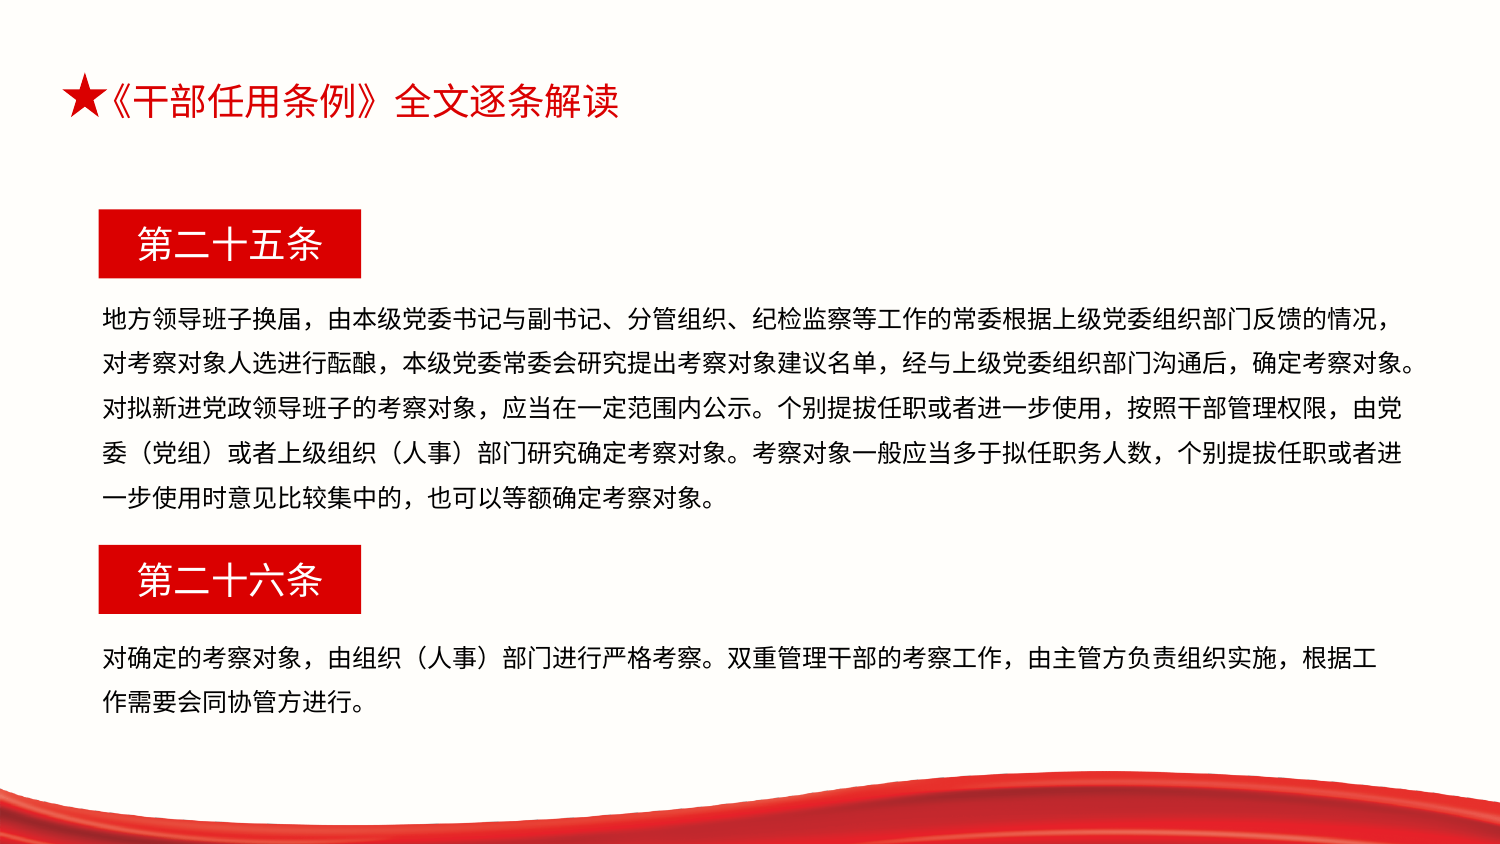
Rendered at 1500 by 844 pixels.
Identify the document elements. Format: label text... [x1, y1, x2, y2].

picture [0, 771, 1500, 844]
text_box 第二十五条 [98, 209, 362, 279]
text_box 地方领导班子换届，由本级党委书记与副书记、分管组织、纪检监察等工作的常委根据上级党委组织部门反馈的情况，对考察对象人选进行酝酿，本级党委常委会研究提出考察对象建议名单，经与上级党委组织部门沟通后，确定考察对象。对拟新进党政领导班子的考察对象，应当在一定范围内公示。个别提拔任职或者进一步使用，按照干部管理权限，由党委（党组）或者上级组织（人事）部门研究确定考察对象。考察对象一般应当多于拟任职务人数，个别提拔任职或者进一步使用时意见比较集中的，也可以等额确定考察对象。 [87, 280, 1423, 520]
text_box 第二十六条 [98, 544, 362, 614]
text_box 对确定的考察对象，由组织（人事）部门进行严格考察。双重管理干部的考察工作，由主管方负责组织实施，根据工作需要会同协管方进行。 [87, 619, 1400, 725]
